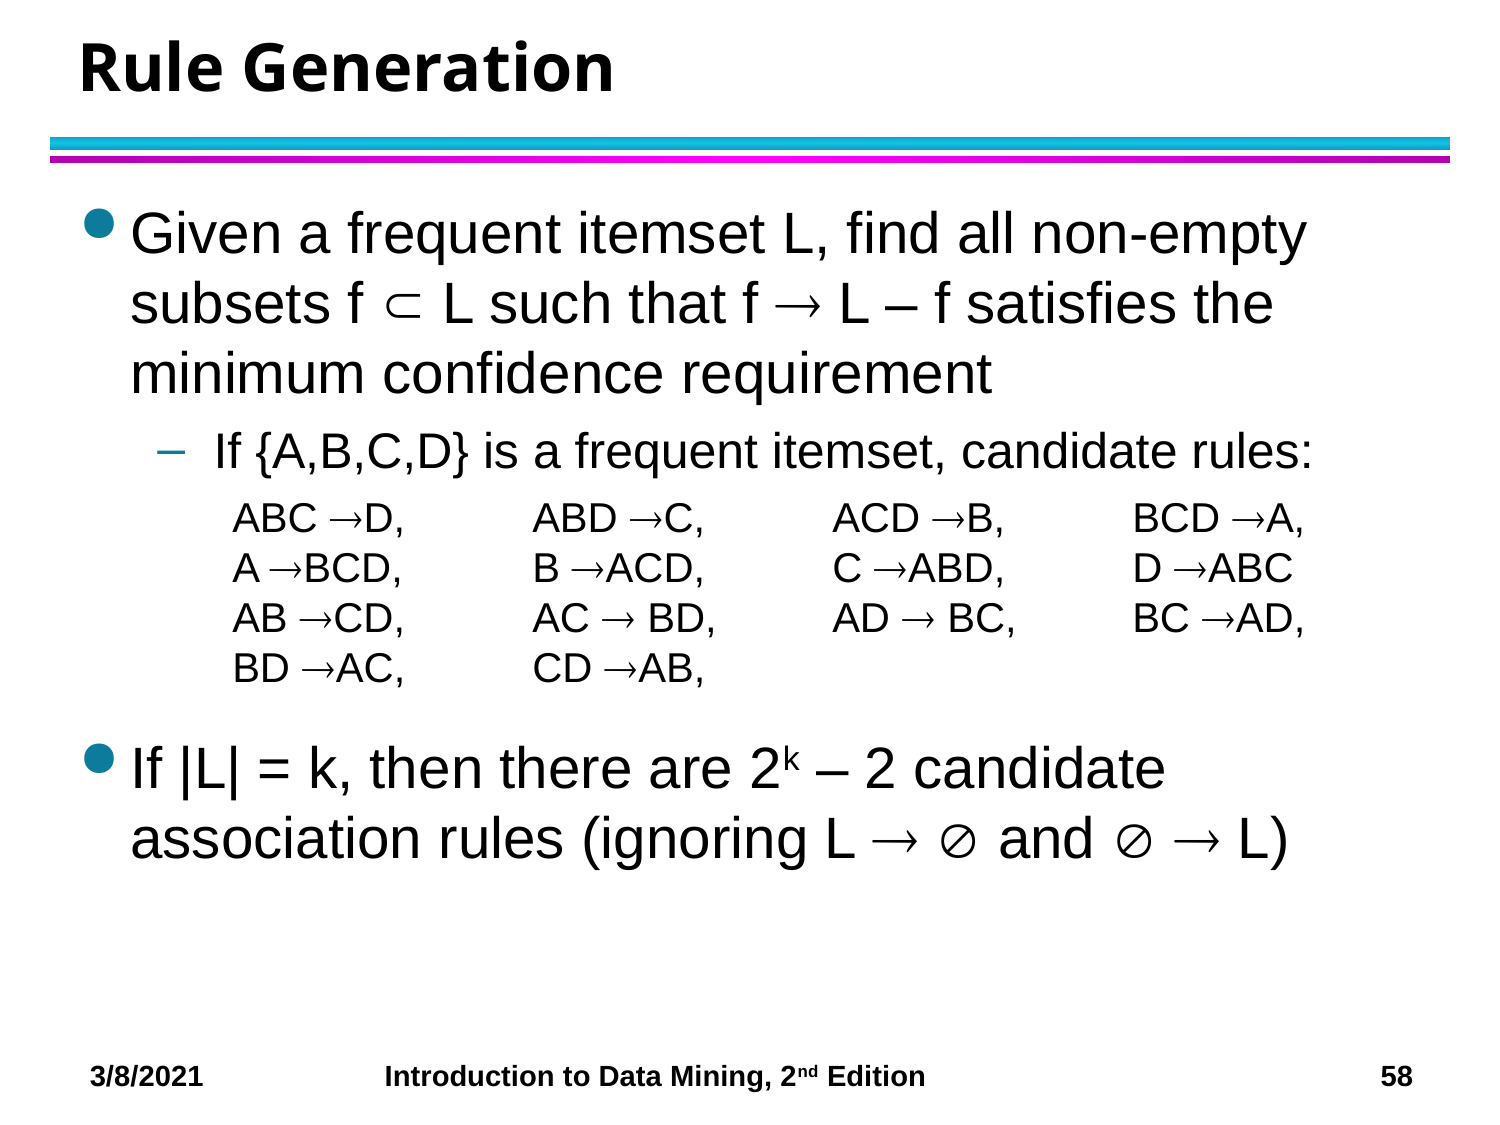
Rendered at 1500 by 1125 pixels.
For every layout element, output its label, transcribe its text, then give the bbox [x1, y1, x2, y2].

list Given a frequent itemset L, find all non-empty subsets f  L such that f  L – f satisfies the minimum confidence requirement If {A,B,C,D} is a frequent itemset, candidate rules: ABC D, ABD C, ACD B, BCD A, A BCD, B ACD, C ABD, D ABC AB CD, AC  BD, AD  BC, BC AD, BD AC, CD AB, If |L| = k, then there are 2k – 2 candidate association rules (ignoring L   and   L) [67, 187, 1432, 1038]
title Rule Generation [62, 24, 1421, 113]
